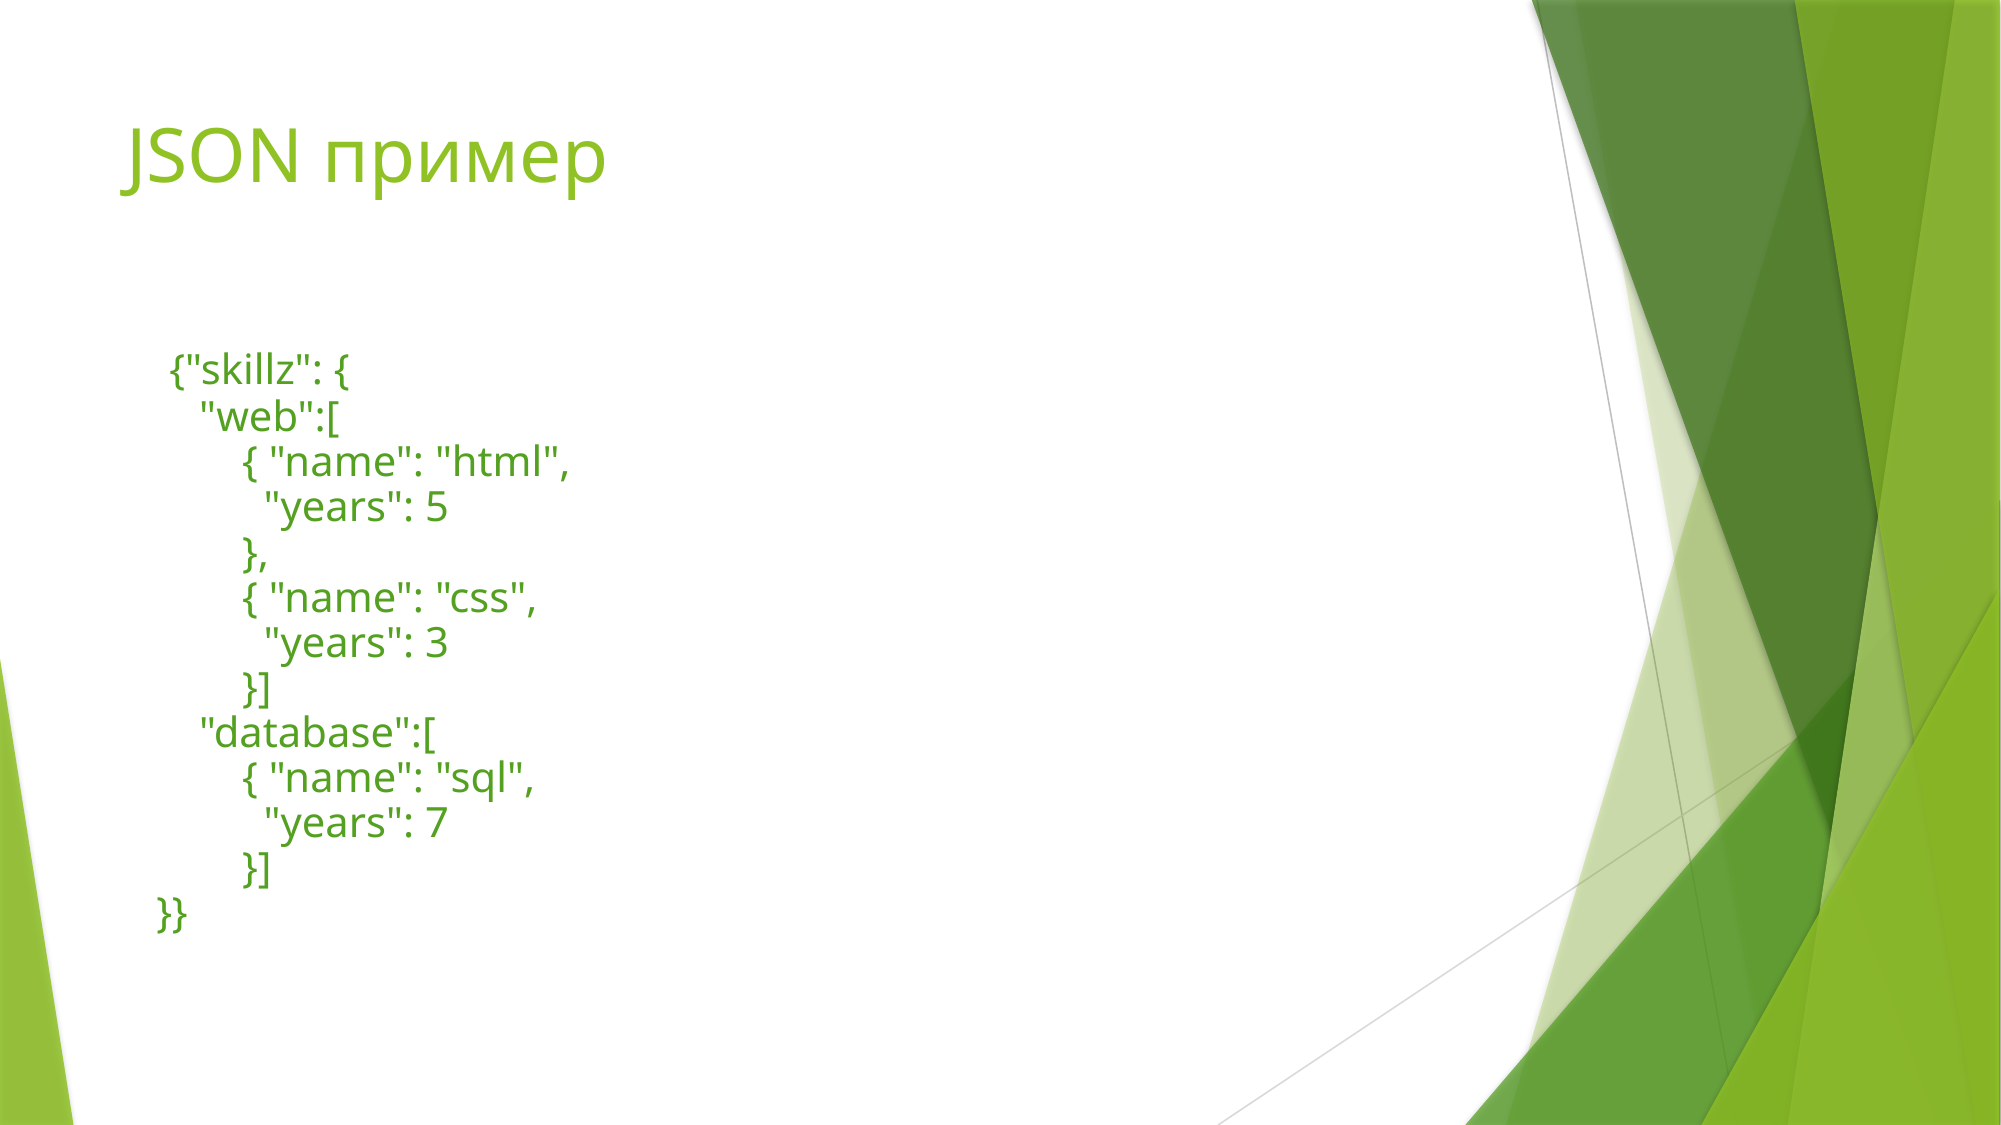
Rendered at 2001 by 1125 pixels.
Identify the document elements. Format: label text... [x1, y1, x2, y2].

list {"skillz": { "web":[ { "name": "html", "years": 5 }, { "name": "css", "years": 3 }] "database":[ { "name": "sql", "years": 7 }] }} [141, 334, 1552, 971]
title JSON пример [111, 99, 1522, 317]
